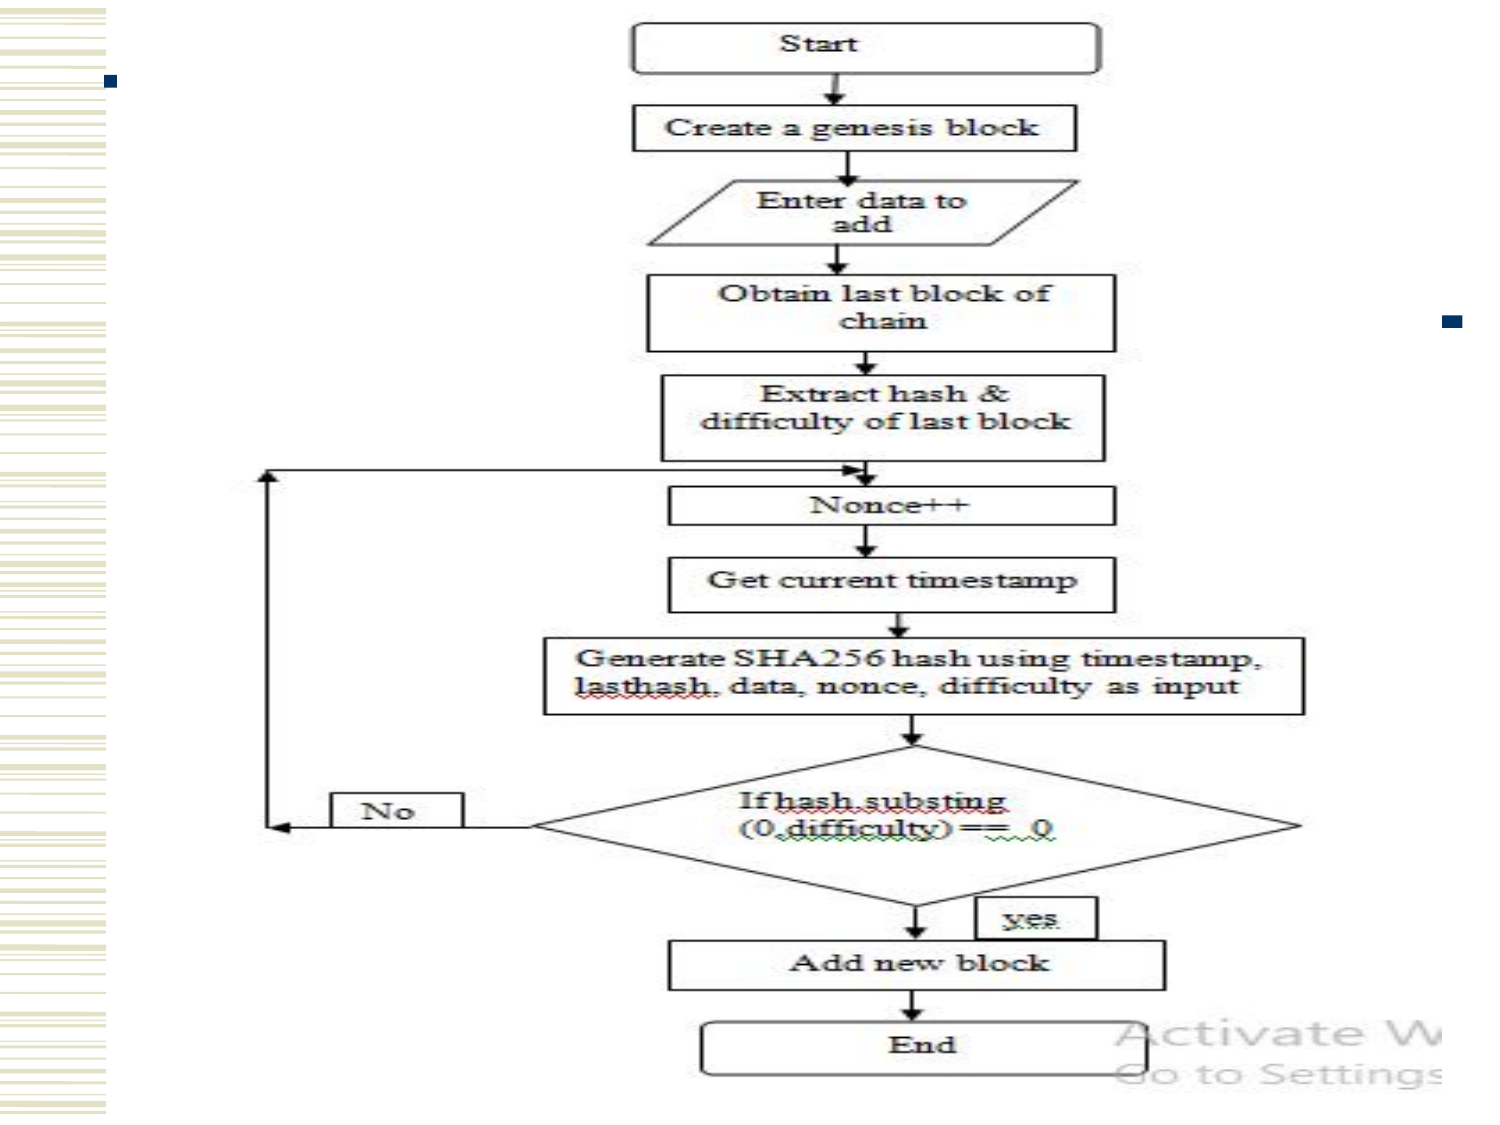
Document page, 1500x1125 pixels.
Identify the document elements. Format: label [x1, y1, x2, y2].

list [116, 0, 1442, 1100]
